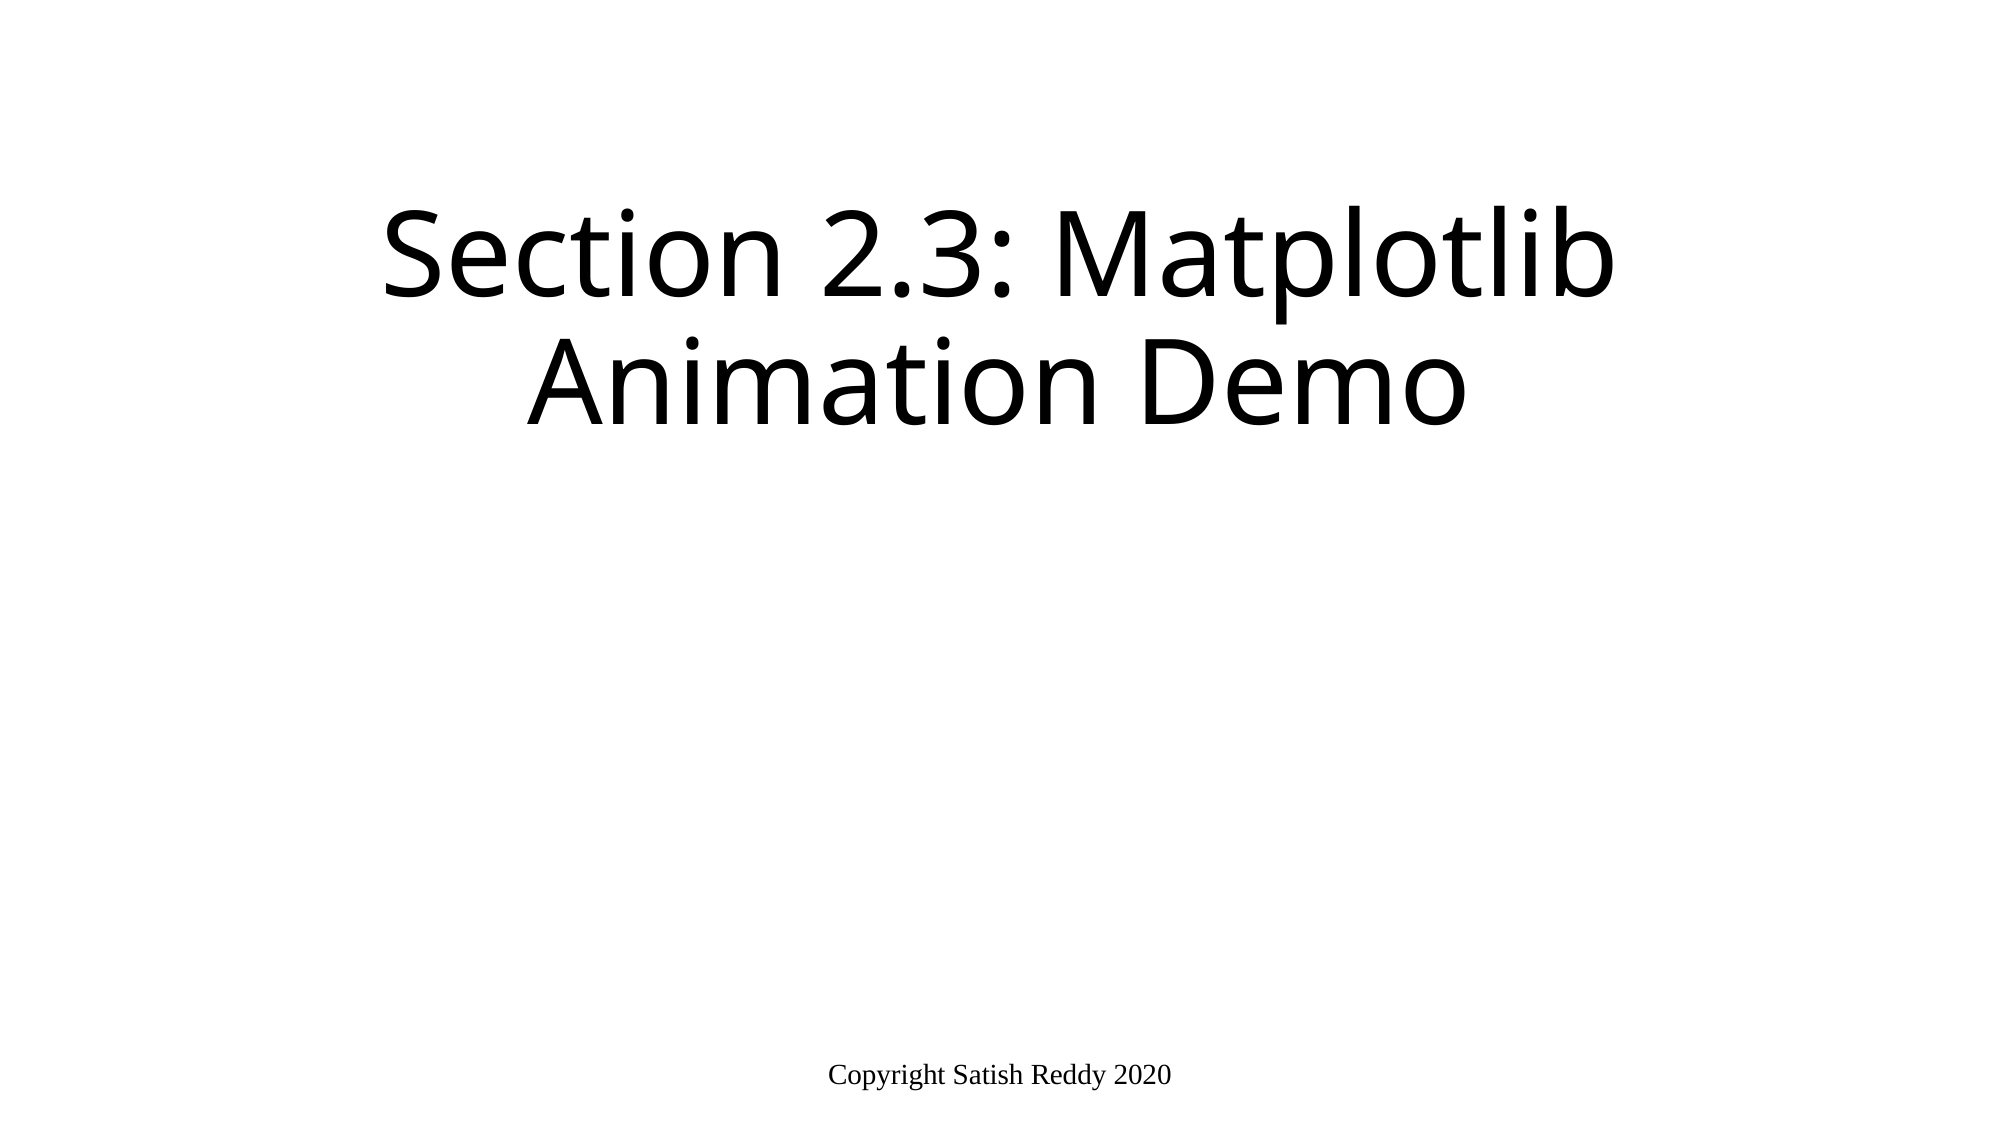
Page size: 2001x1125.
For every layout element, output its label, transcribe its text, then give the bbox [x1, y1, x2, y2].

footer Copyright Satish Reddy 2020 [662, 1042, 1338, 1103]
title Section 2.3: Matplotlib Animation Demo [249, 184, 1750, 729]
